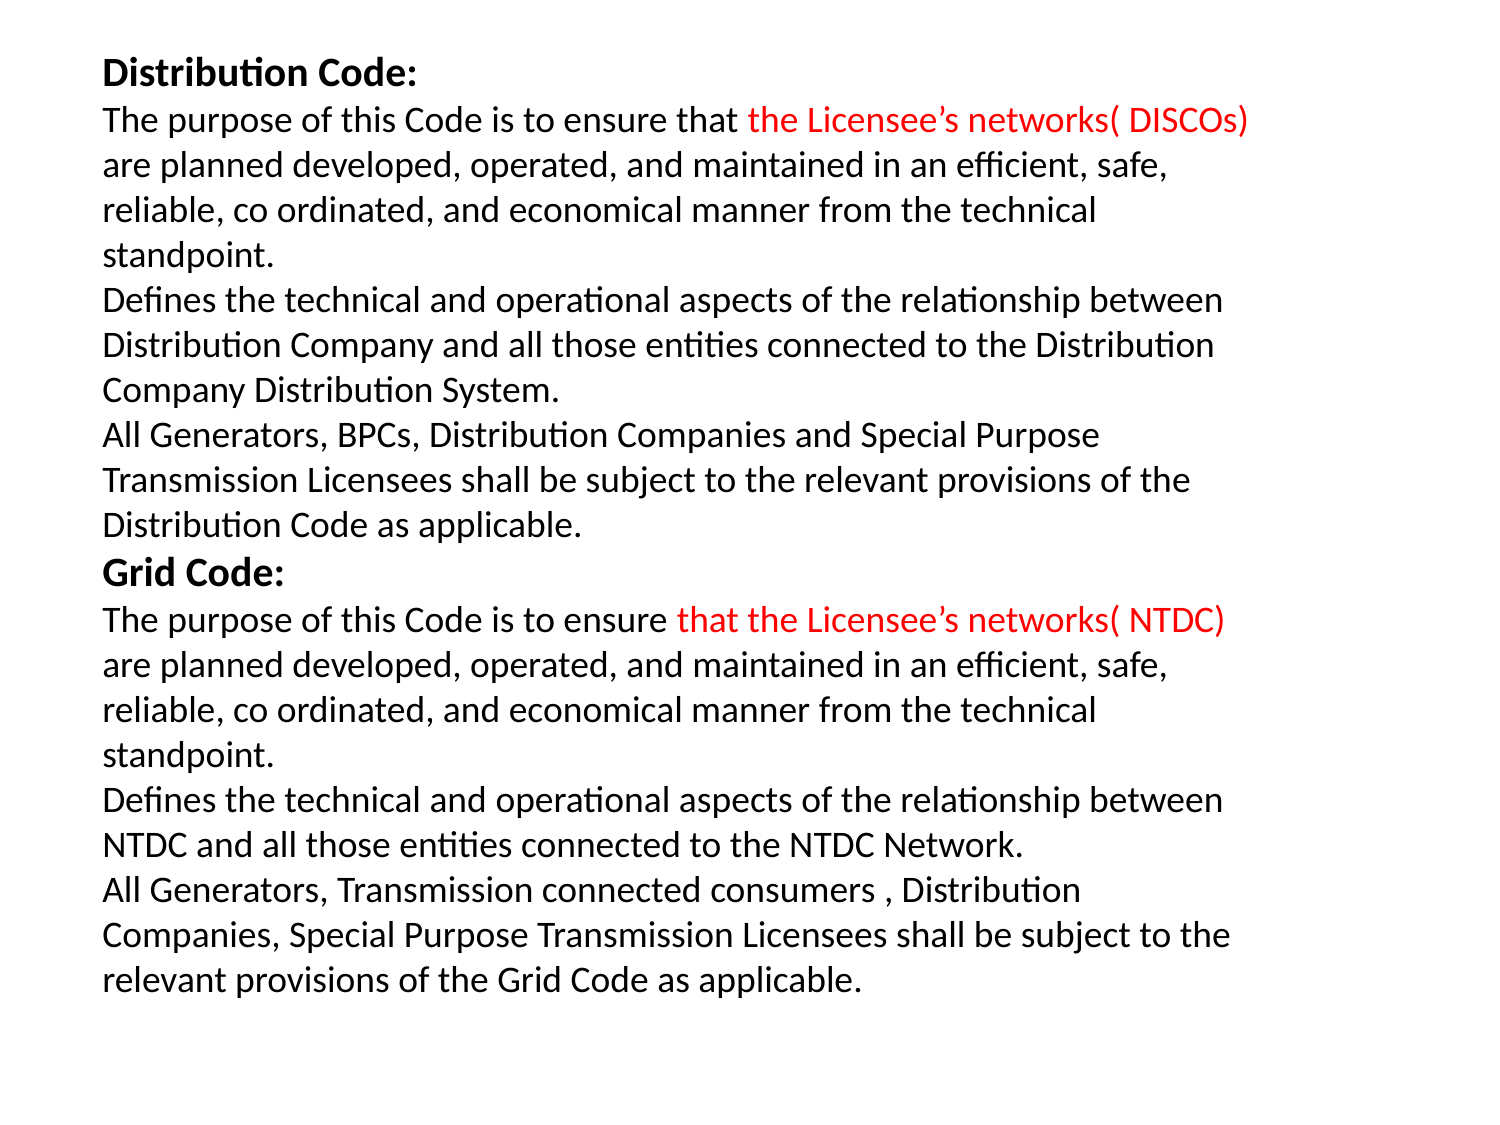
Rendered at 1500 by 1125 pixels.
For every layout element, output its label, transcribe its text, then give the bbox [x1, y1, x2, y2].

text_box Distribution Code: The purpose of this Code is to ensure that the Licensee’s networks( DISCOs) are planned developed, operated, and maintained in an efficient, safe, reliable, co ordinated, and economical manner from the technical standpoint. Defines the technical and operational aspects of the relationship between Distribution Company and all those entities connected to the Distribution Company Distribution System. All Generators, BPCs, Distribution Companies and Special Purpose Transmission Licensees shall be subject to the relevant provisions of the Distribution Code as applicable. Grid Code: The purpose of this Code is to ensure that the Licensee’s networks( NTDC) are planned developed, operated, and maintained in an efficient, safe, reliable, co ordinated, and economical manner from the technical standpoint. Defines the technical and operational aspects of the relationship between NTDC and all those entities connected to the NTDC Network. All Generators, Transmission connected consumers , Distribution Companies, Special Purpose Transmission Licensees shall be subject to the relevant provisions of the Grid Code as applicable. [87, 37, 1275, 1008]
